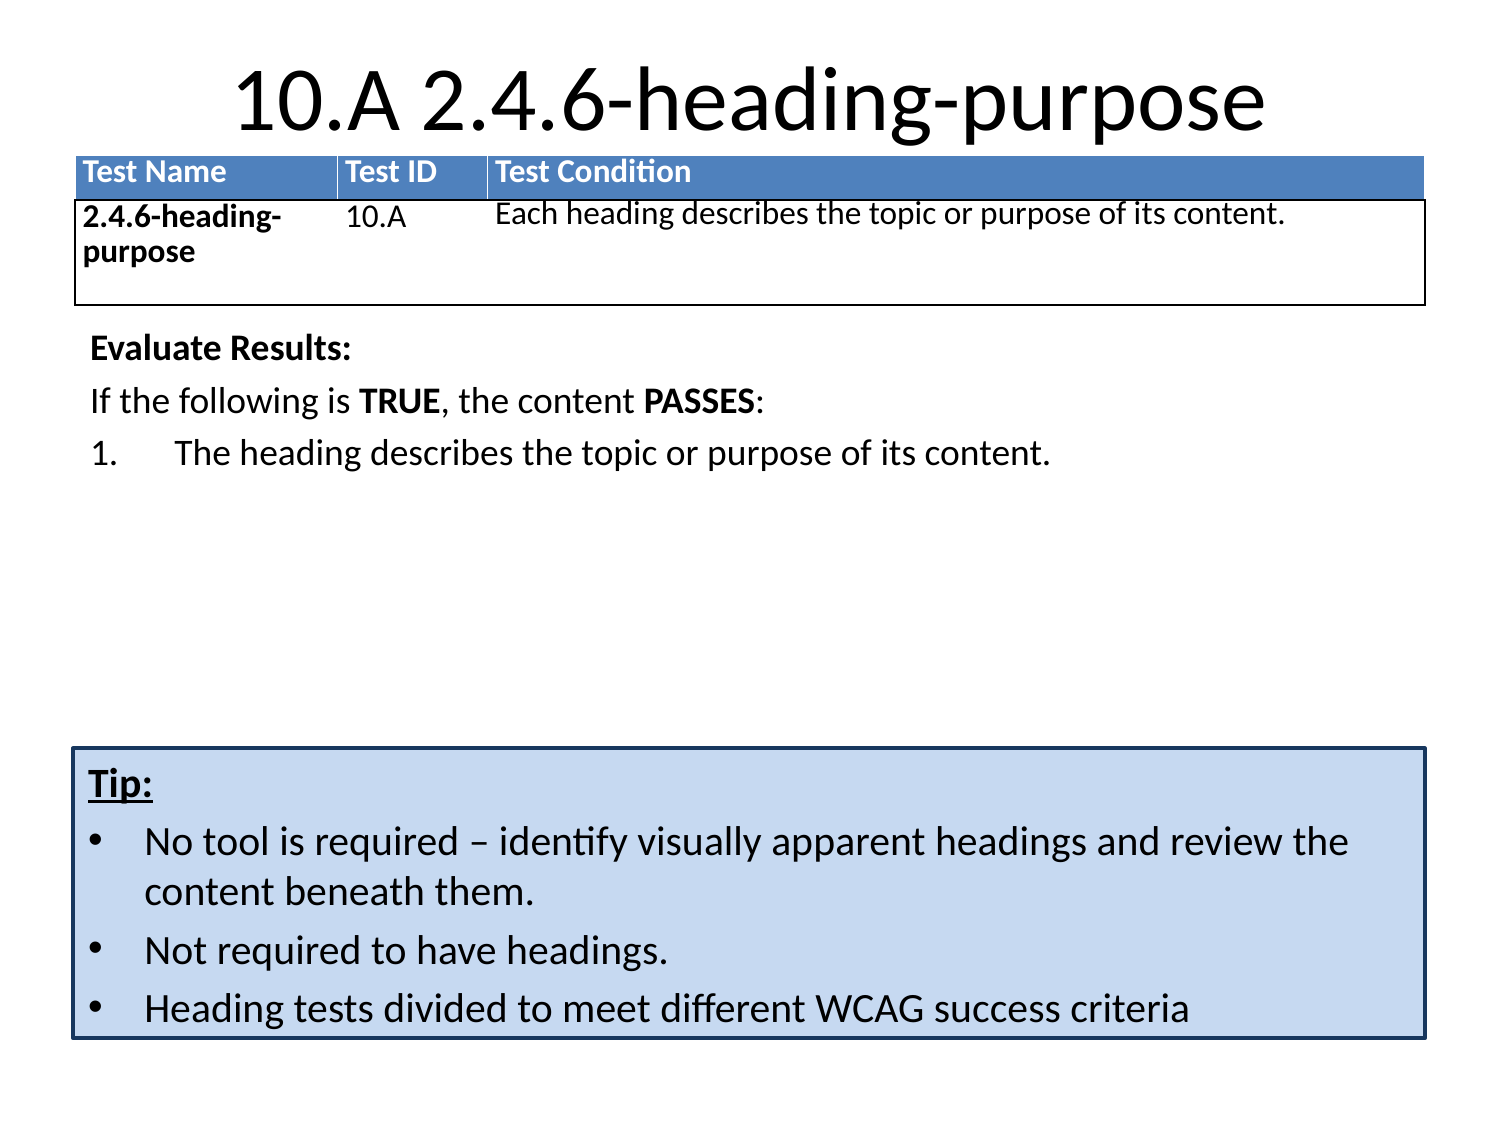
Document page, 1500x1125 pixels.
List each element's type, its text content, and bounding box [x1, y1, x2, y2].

table_cell 2.4.6-heading-purpose [76, 201, 337, 304]
title 10.A 2.4.6-heading-purpose [75, 0, 1425, 154]
text_box Tip: No tool is required – identify visually apparent headings and review the content beneath them. Not required to have headings. Heading tests divided to meet different WCAG success criteria [73, 748, 1425, 1039]
table_header Test Name [76, 156, 337, 199]
table_cell Each heading describes the topic or purpose of its content. [488, 201, 1424, 304]
table_header Test Condition [488, 156, 1424, 199]
table_header Test ID [338, 156, 487, 199]
list Evaluate Results: If the following is TRUE, the content PASSES: The heading describes the topic or purpose of its content. [75, 315, 1438, 504]
table_cell 10.A [338, 201, 487, 304]
